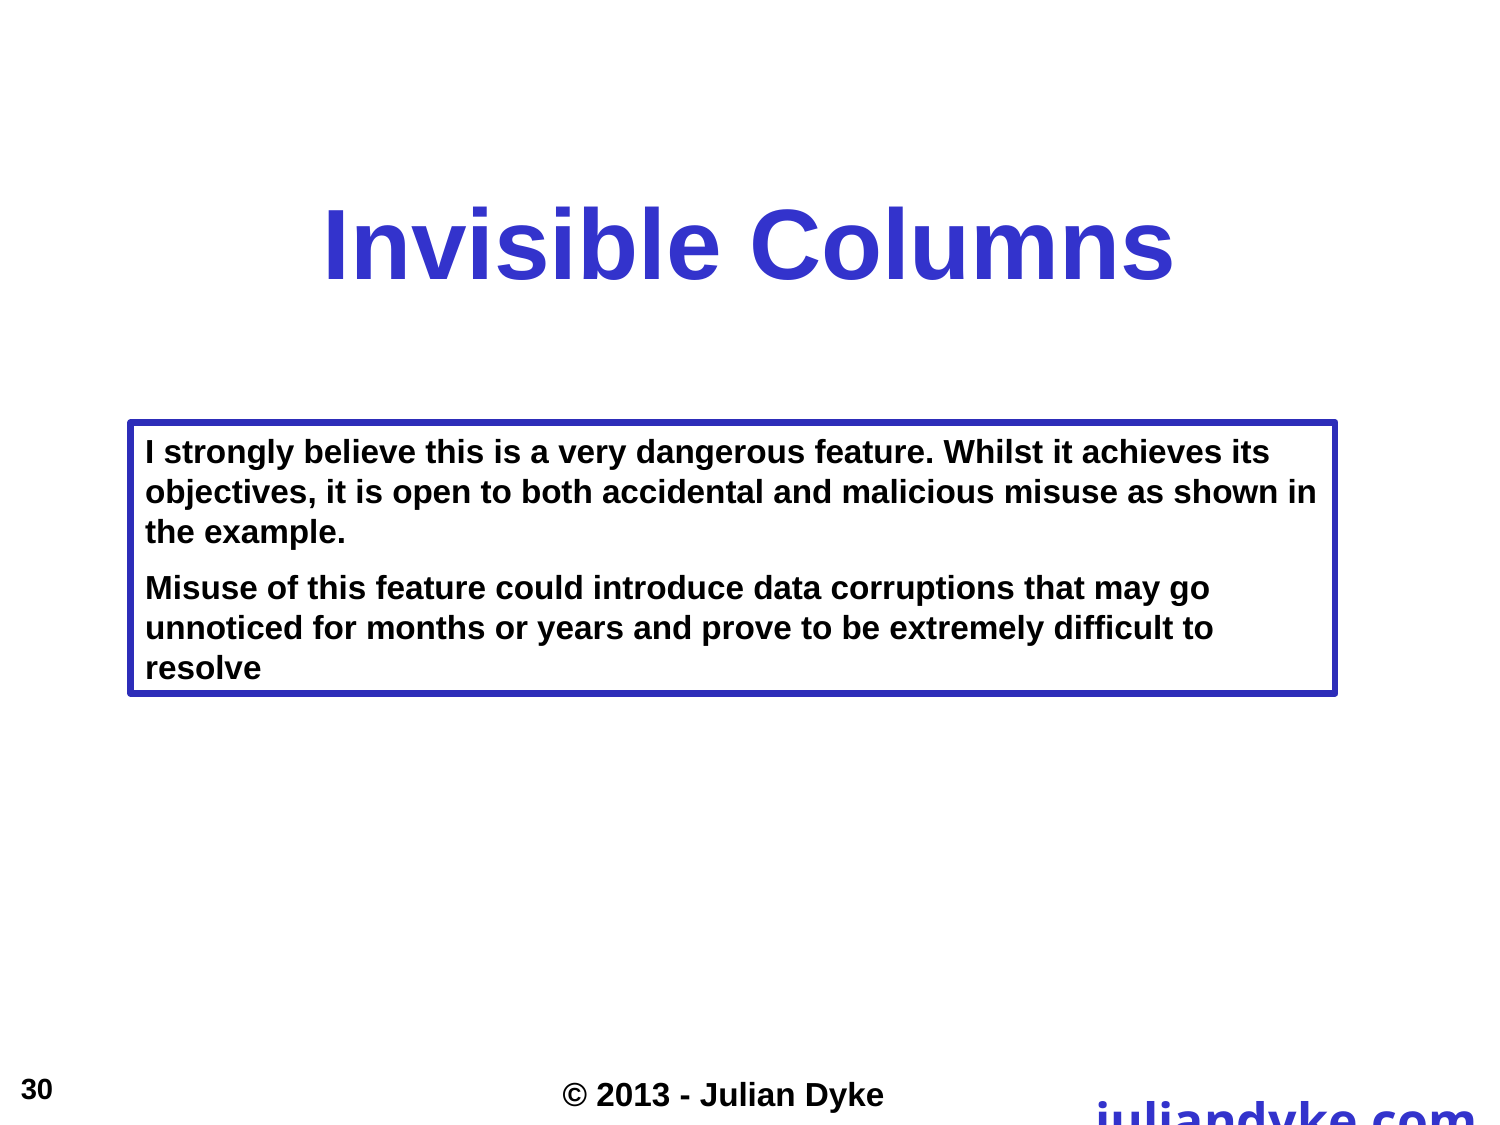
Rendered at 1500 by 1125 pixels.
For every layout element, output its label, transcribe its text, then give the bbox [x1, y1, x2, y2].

text_box I strongly believe this is a very dangerous feature. Whilst it achieves its objectives, it is open to both accidental and malicious misuse as shown in the example. Misuse of this feature could introduce data corruptions that may go unnoticed for months or years and prove to be extremely difficult to resolve [130, 422, 1336, 694]
text_box Invisible Columns [159, 172, 1341, 308]
